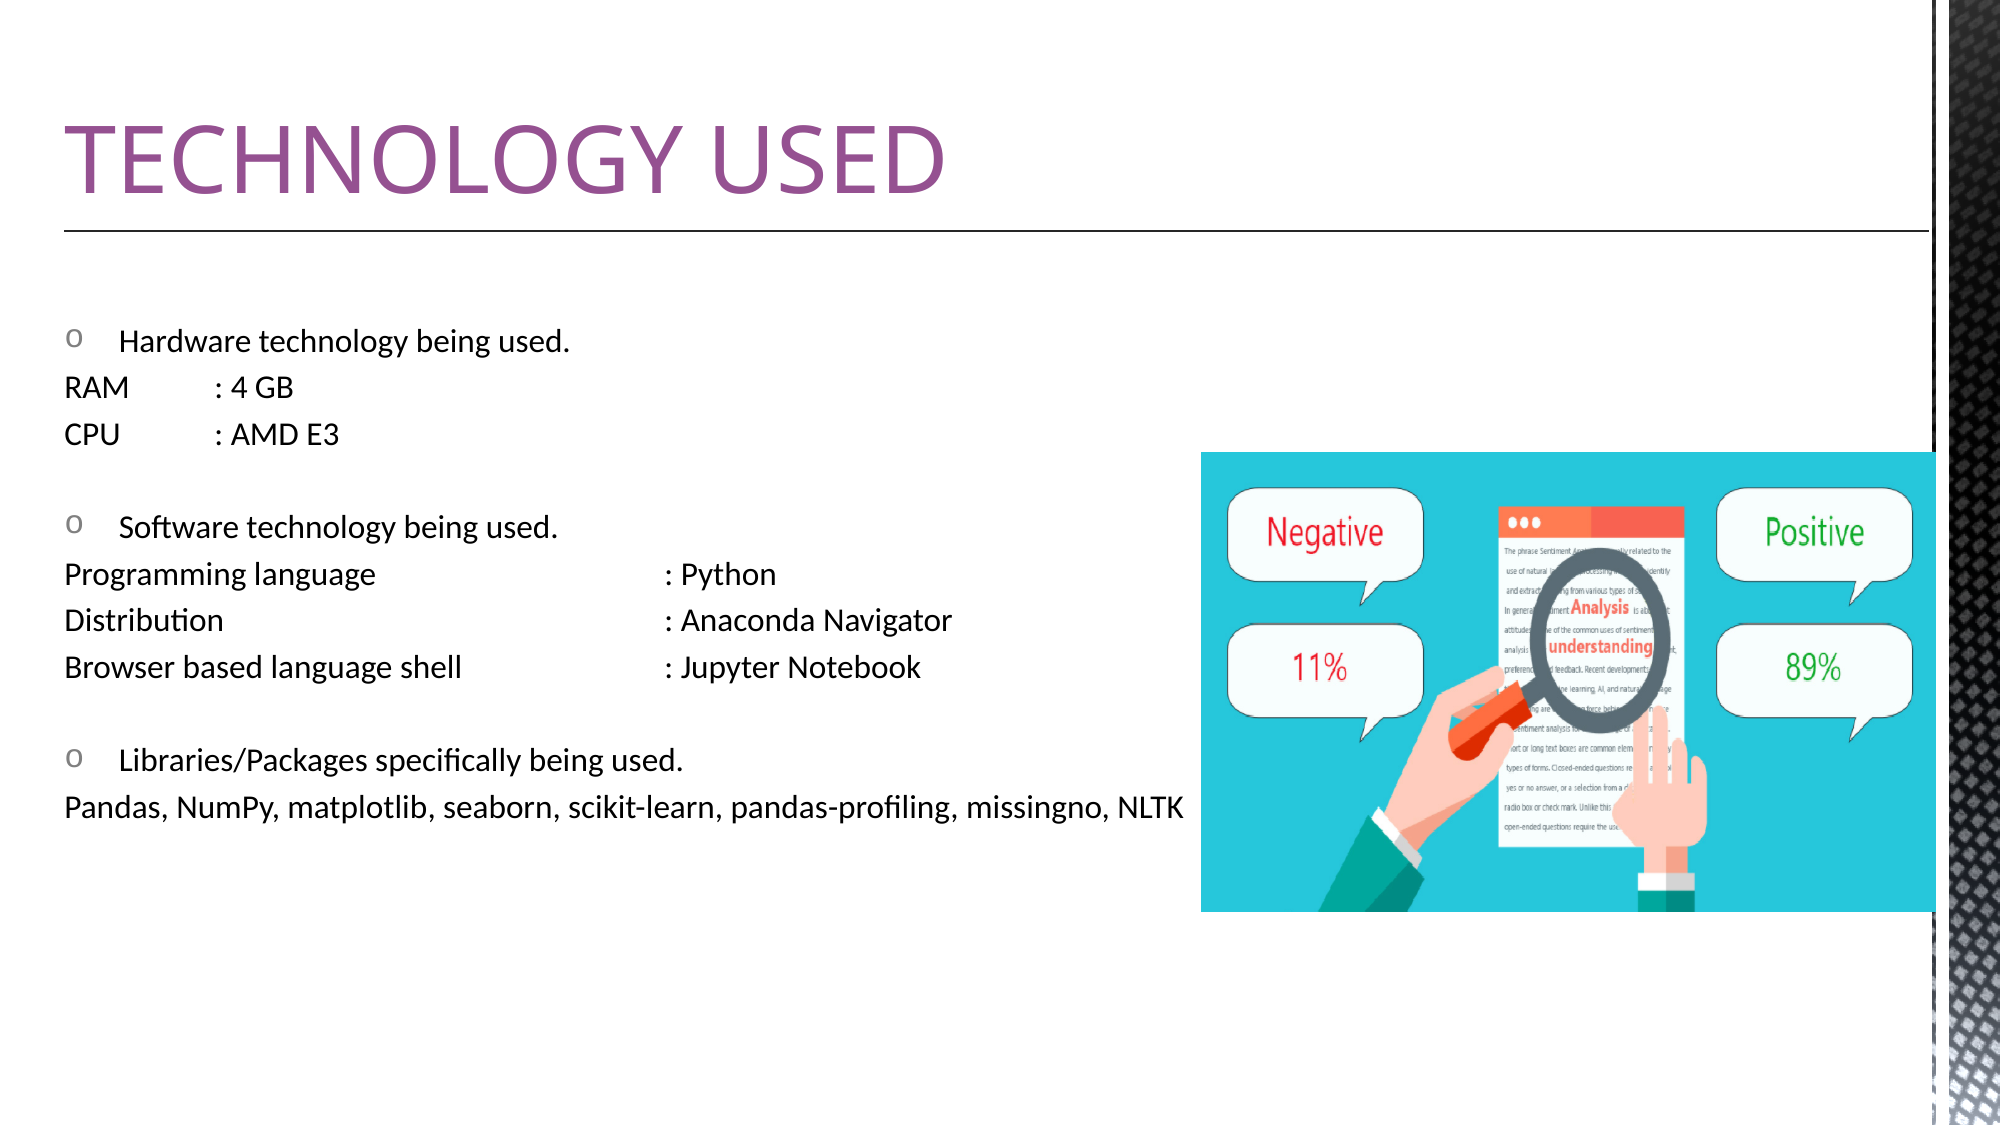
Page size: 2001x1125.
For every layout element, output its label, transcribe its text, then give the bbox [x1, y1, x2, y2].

title TECHNOLOGY USED [64, 55, 1930, 221]
list Hardware technology being used. RAM : 4 GB CPU : AMD E3 Software technology being used. Programming language : Python Distribution : Anaconda Navigator Browser based language shell : Jupyter Notebook Libraries/Packages specifically being used. Pandas, NumPy, matplotlib, seaborn, scikit-learn, pandas-profiling, missingno, NLTK [64, 311, 1930, 1053]
picture [1201, 0, 2000, 1125]
